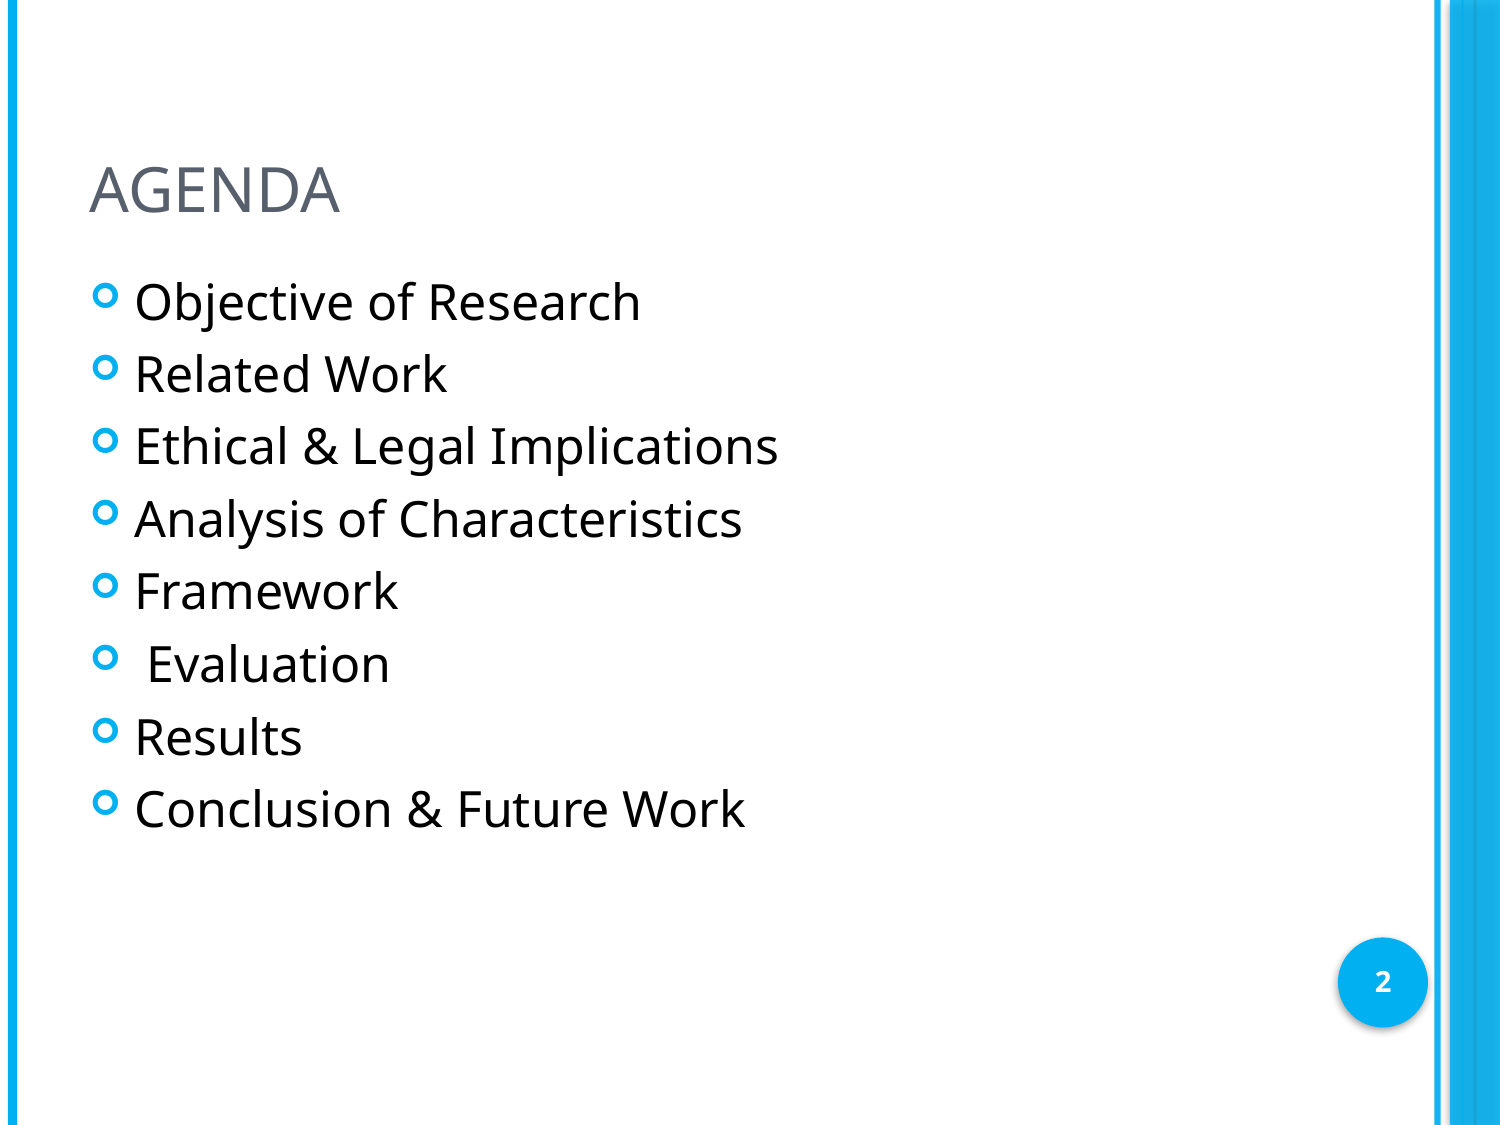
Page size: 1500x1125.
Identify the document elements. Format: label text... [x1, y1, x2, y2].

list Objective of Research Related Work Ethical & Legal Implications Analysis of Characteristics Framework Evaluation Results Conclusion & Future Work [75, 262, 749, 1125]
text_box [749, 262, 1500, 1125]
title Agenda [75, 45, 1300, 233]
